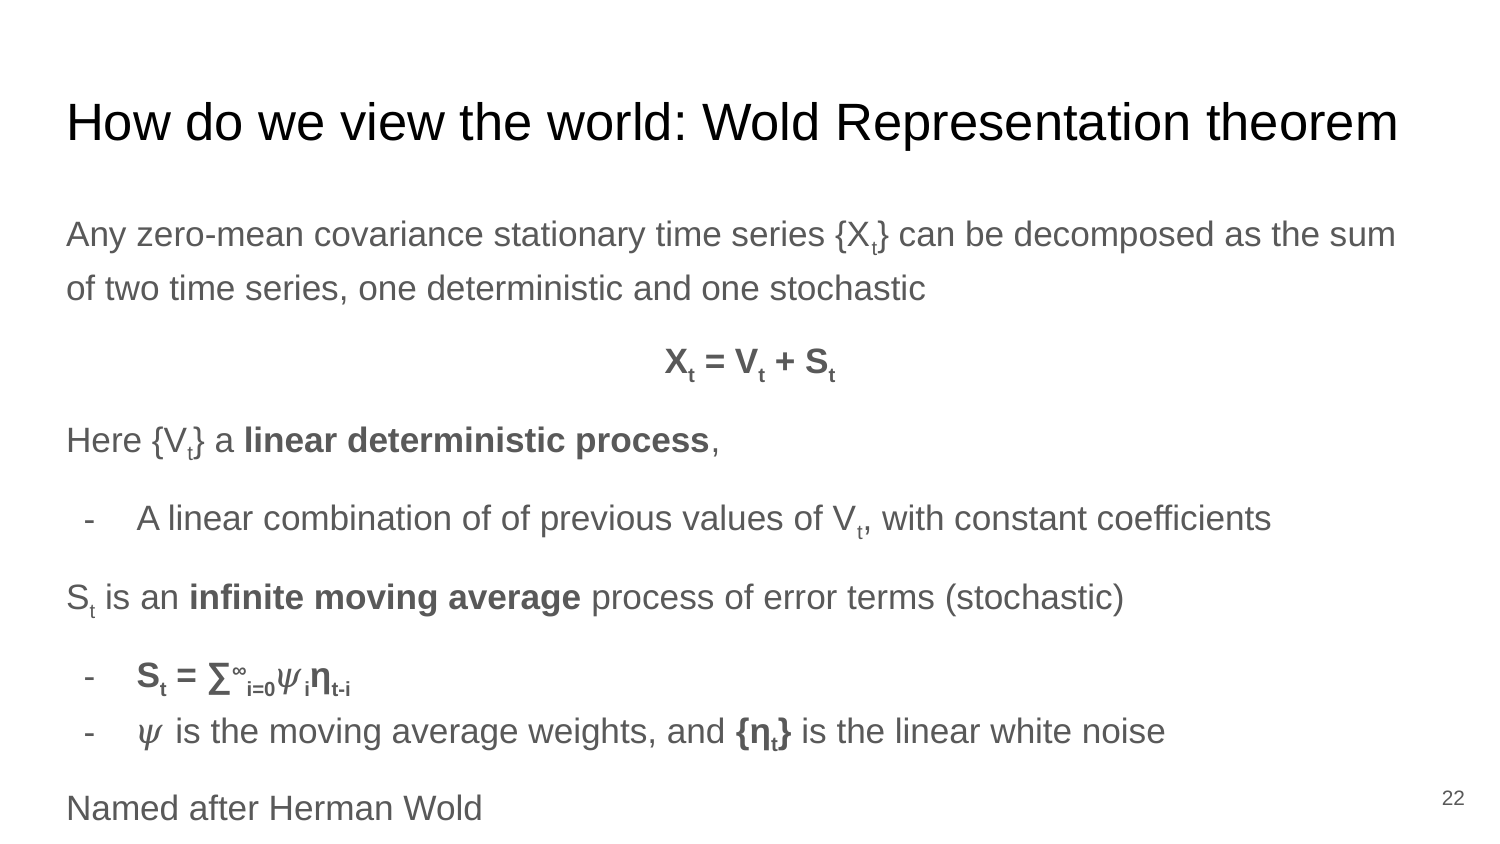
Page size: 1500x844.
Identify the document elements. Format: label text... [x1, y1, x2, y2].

title How do we view the world: Wold Representation theorem [51, 72, 1449, 167]
list Any zero-mean covariance stationary time series {Xt} can be decomposed as the sum of two time series, one deterministic and one stochastic Xt = Vt + St Here {Vt} a linear deterministic process, A linear combination of of previous values of Vt, with constant coefficients St is an infinite moving average process of error terms (stochastic) St = ∑∞i=0𝜓iηt-i 𝜓 is the moving average weights, and {ηt} is the linear white noise Named after Herman Wold [51, 189, 1449, 844]
slide_number ‹#› [1389, 764, 1480, 830]
